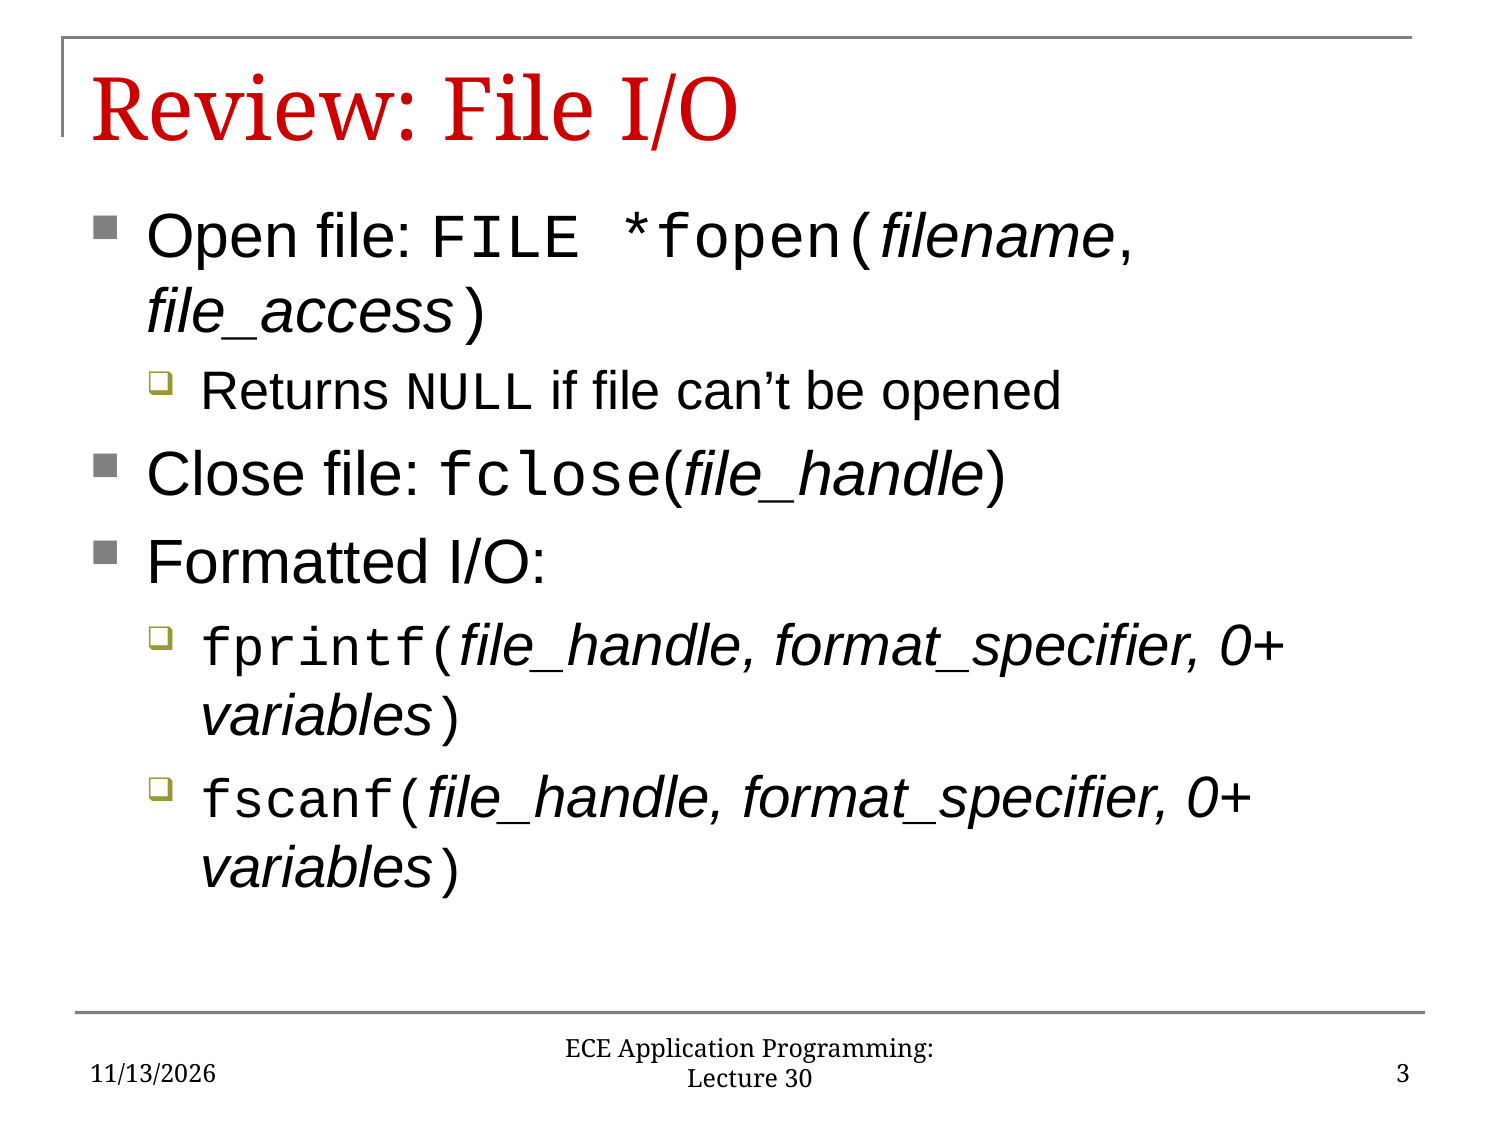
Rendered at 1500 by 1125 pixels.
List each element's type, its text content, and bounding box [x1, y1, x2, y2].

list Open file: FILE *fopen(filename, file_access) Returns NULL if file can’t be opened Close file: fclose(file_handle) Formatted I/O: fprintf(file_handle, format_specifier, 0+ variables) fscanf(file_handle, format_specifier, 0+ variables) [75, 187, 1425, 1006]
footer ECE Application Programming: Lecture 30 [512, 1024, 988, 1101]
slide_number 3 [1074, 1023, 1426, 1100]
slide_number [74, 1023, 426, 1100]
title Review: File I/O [75, 45, 1425, 163]
